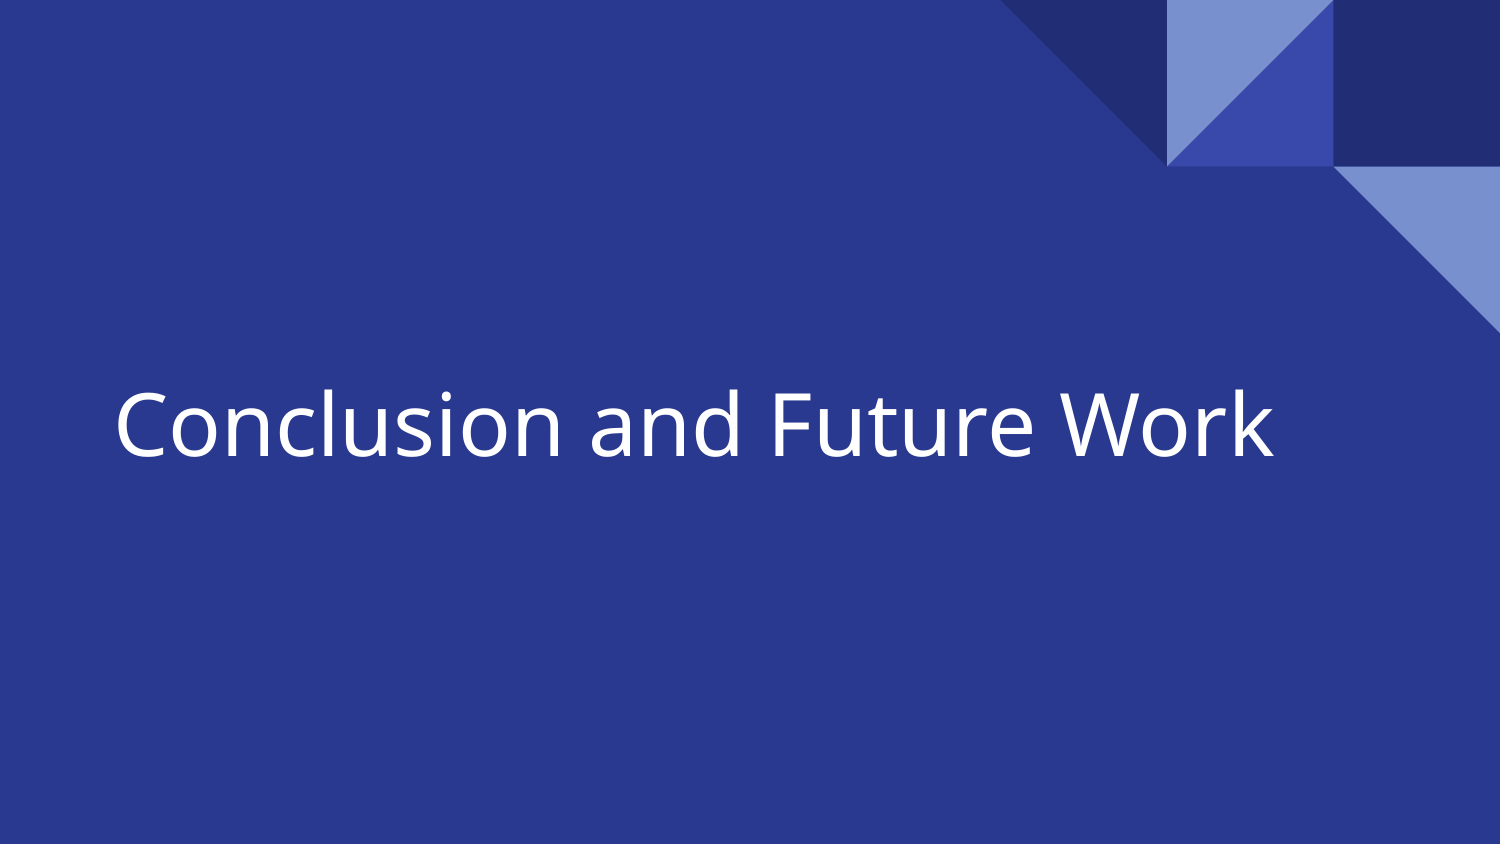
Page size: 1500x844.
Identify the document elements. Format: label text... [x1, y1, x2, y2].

title Conclusion and Future Work [98, 353, 1447, 491]
